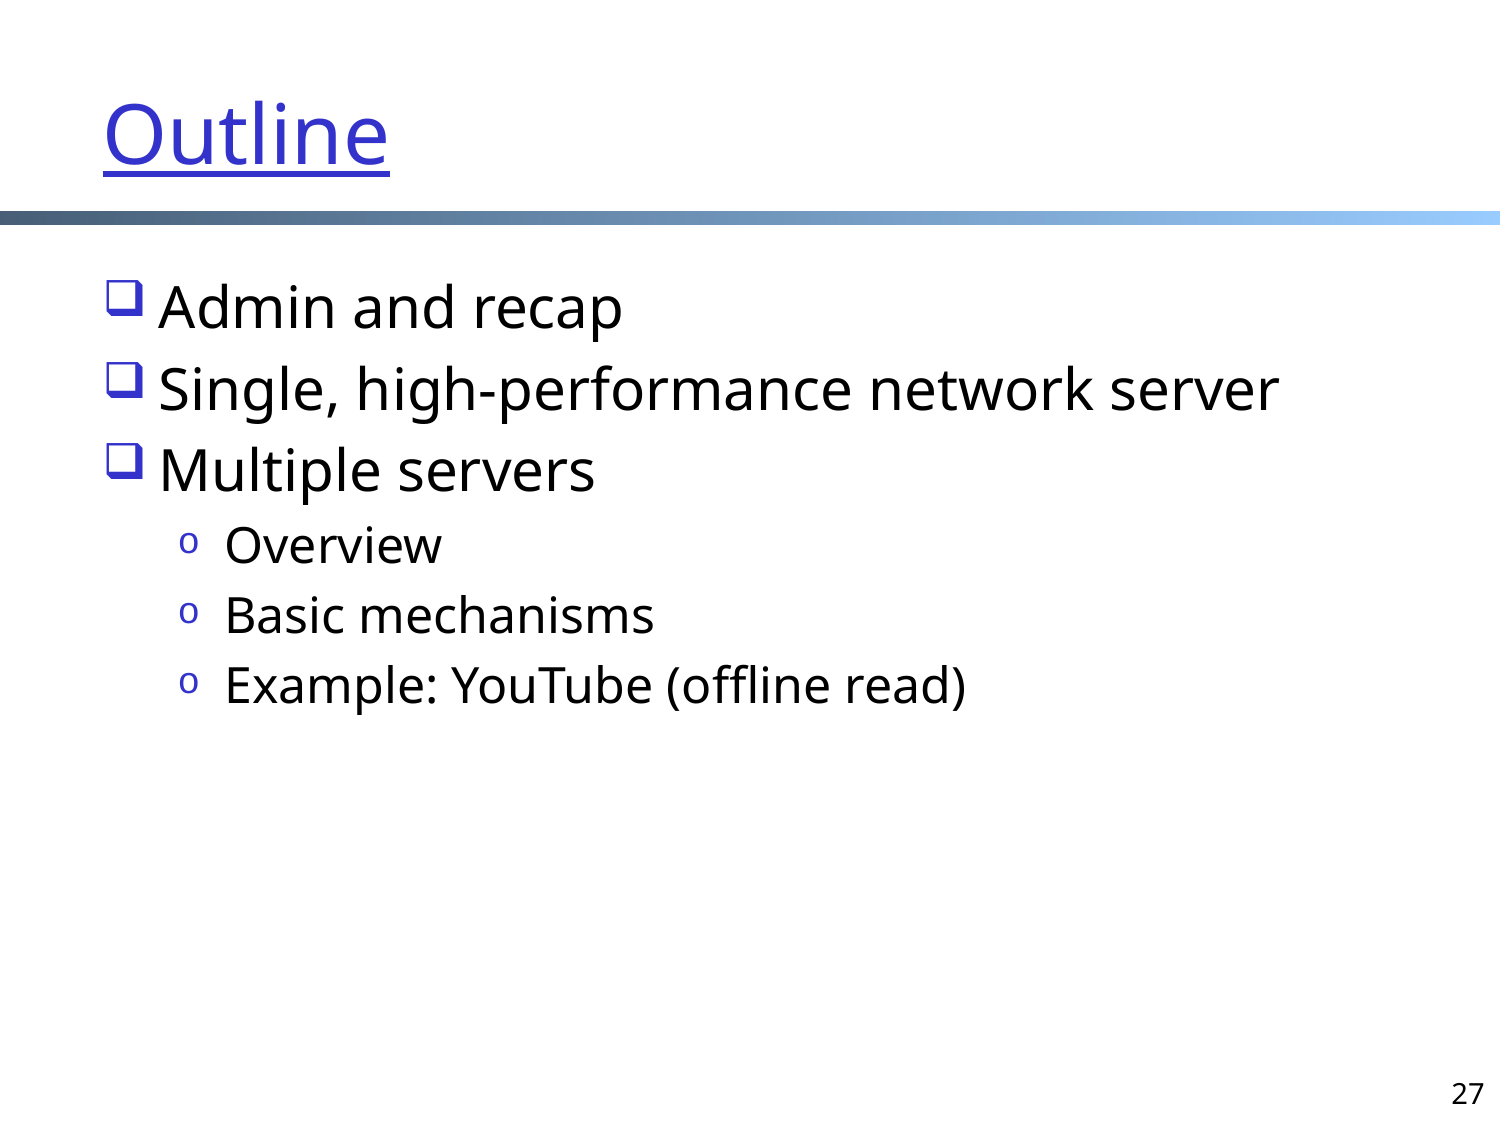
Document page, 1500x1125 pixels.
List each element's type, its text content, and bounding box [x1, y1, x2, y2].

title Outline [87, 37, 1363, 225]
slide_number 27 [850, 1047, 1500, 1123]
list Admin and recap Single, high-performance network server Multiple servers Overview Basic mechanisms Example: YouTube (offline read) [87, 262, 1363, 1025]
